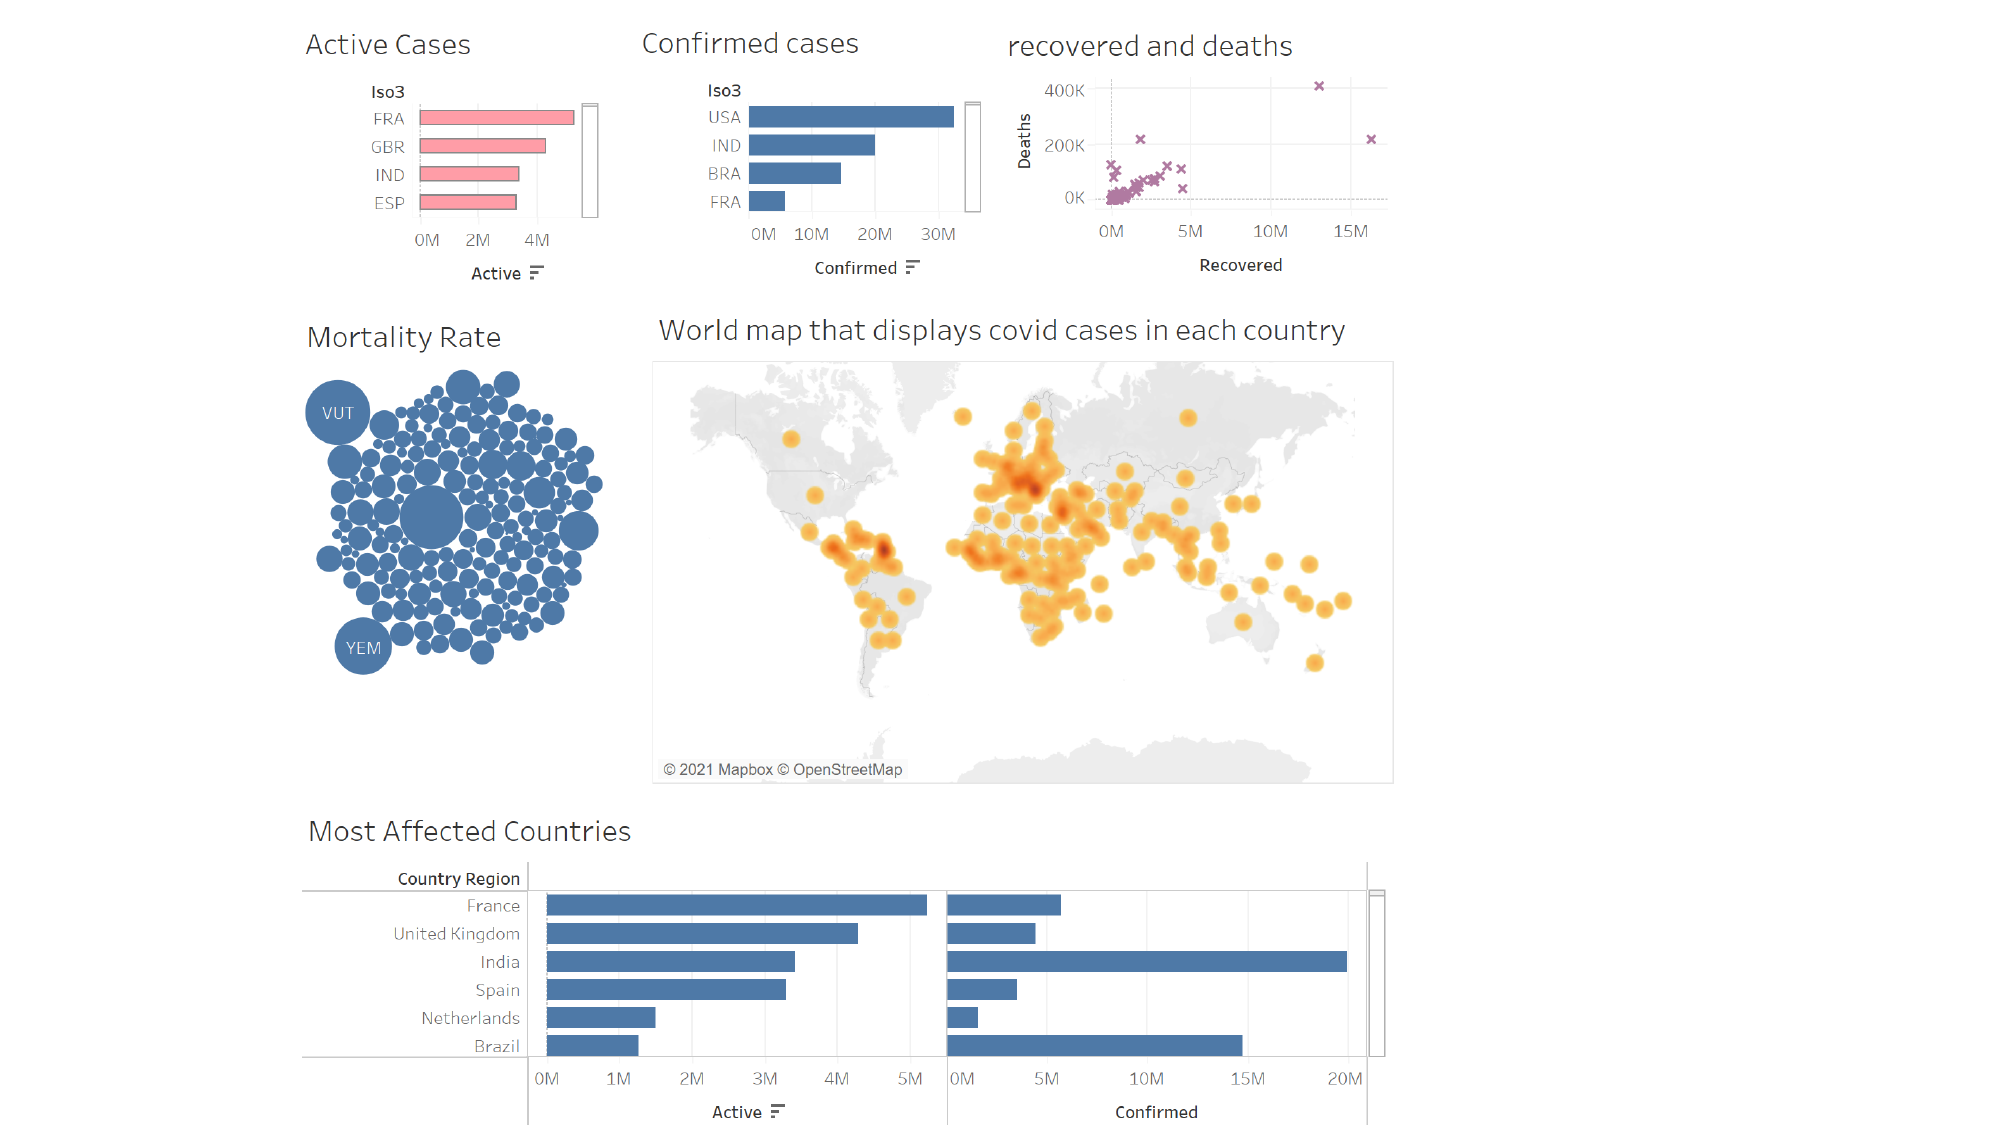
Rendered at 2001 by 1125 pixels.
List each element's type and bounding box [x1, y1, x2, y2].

picture [296, 0, 1704, 1125]
